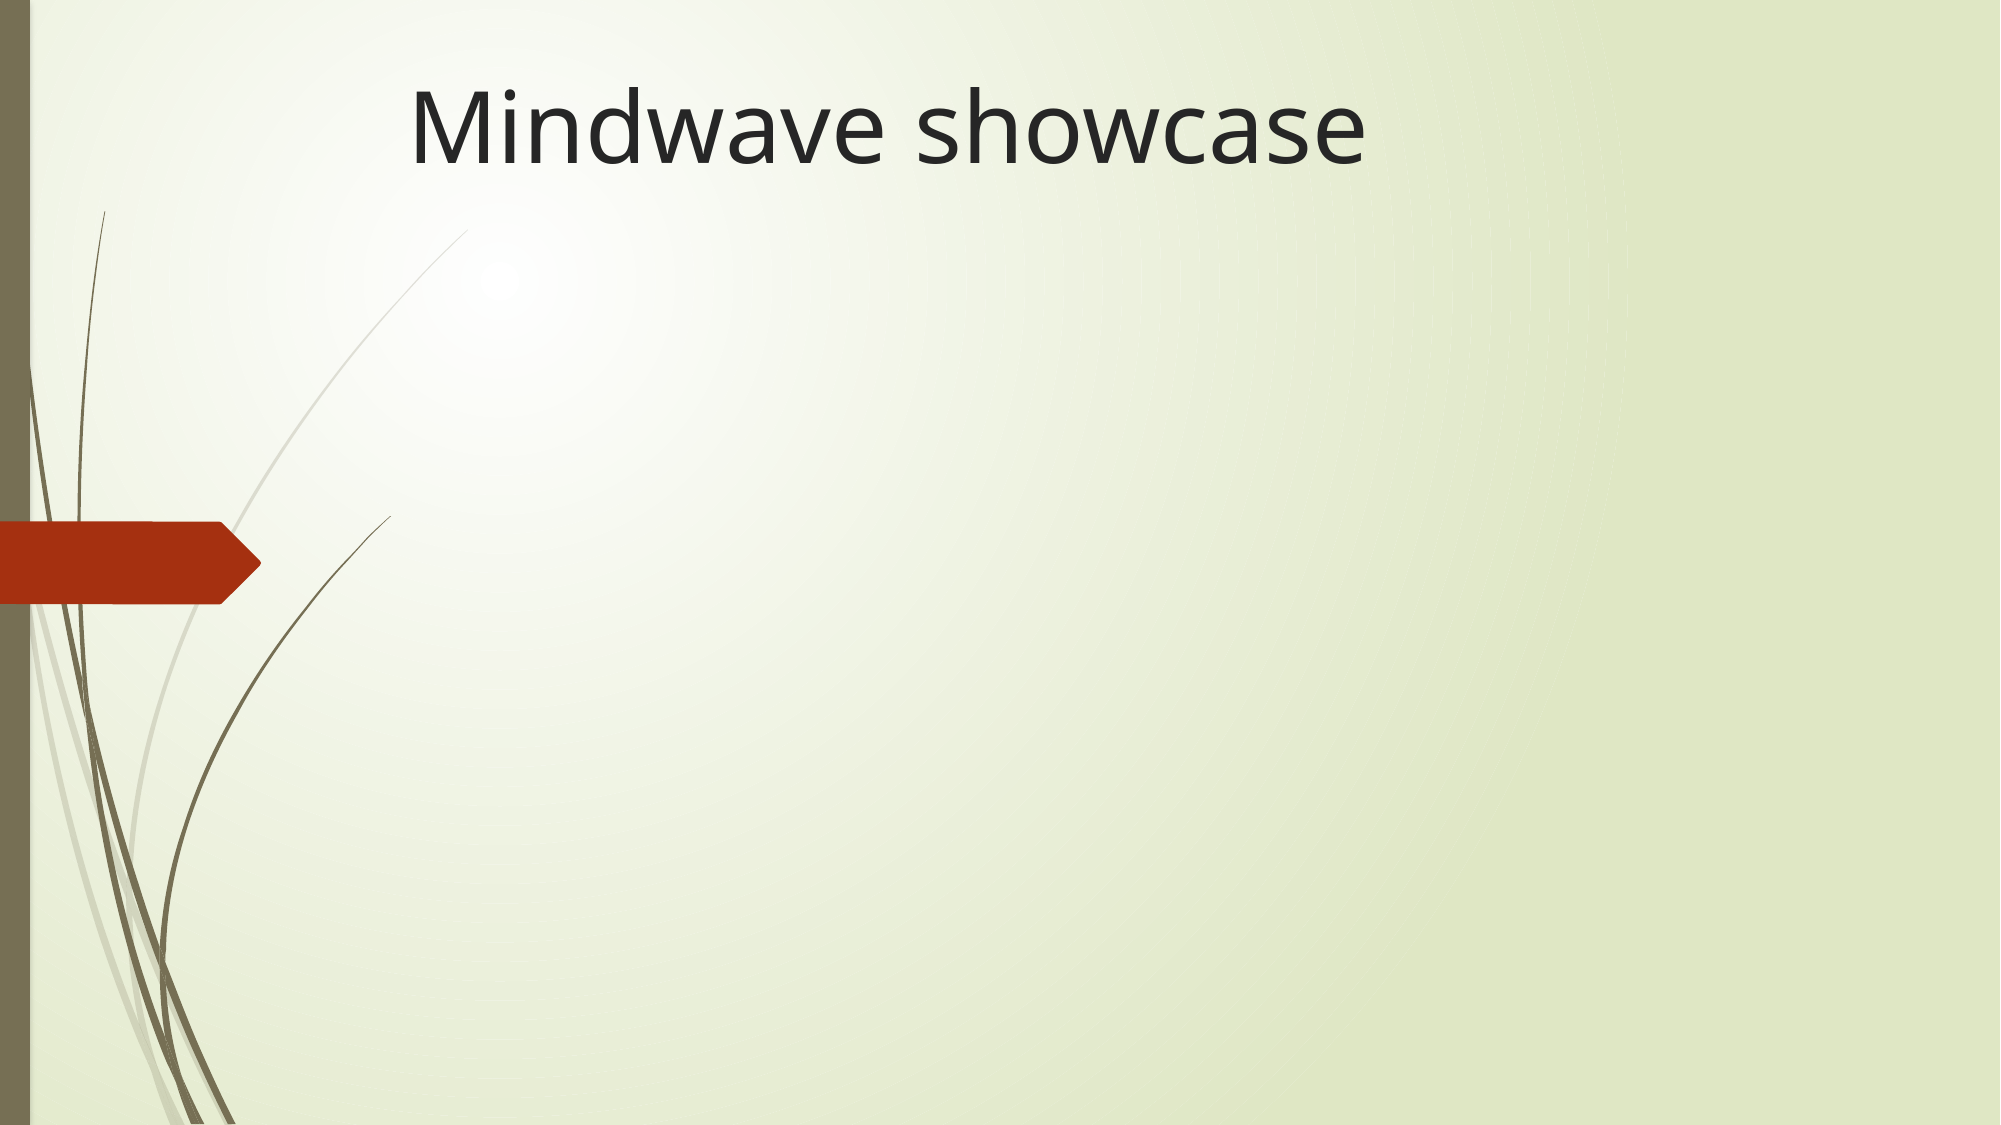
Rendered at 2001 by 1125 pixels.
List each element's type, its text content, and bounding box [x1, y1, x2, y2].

title Mindwave showcase [392, 24, 1855, 224]
